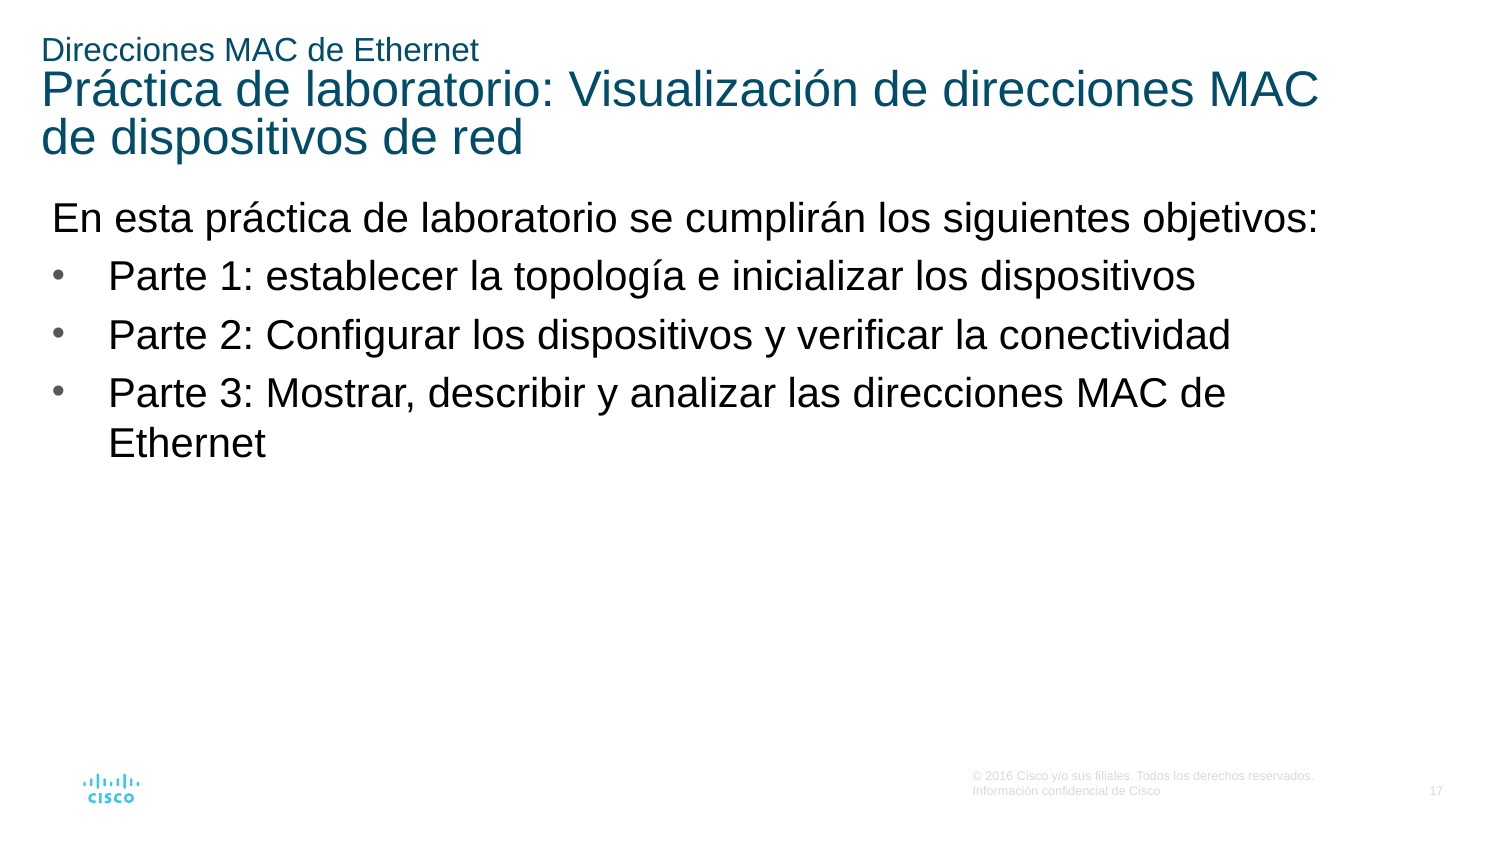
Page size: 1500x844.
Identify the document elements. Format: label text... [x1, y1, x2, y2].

title Direcciones MAC de Ethernet Práctica de laboratorio: Visualización de direcciones MAC de dispositivos de red [26, 40, 1396, 161]
list En esta práctica de laboratorio se cumplirán los siguientes objetivos: Parte 1: establecer la topología e inicializar los dispositivos Parte 2: Configurar los dispositivos y verificar la conectividad Parte 3: Mostrar, describir y analizar las direcciones MAC de Ethernet [36, 183, 1396, 642]
